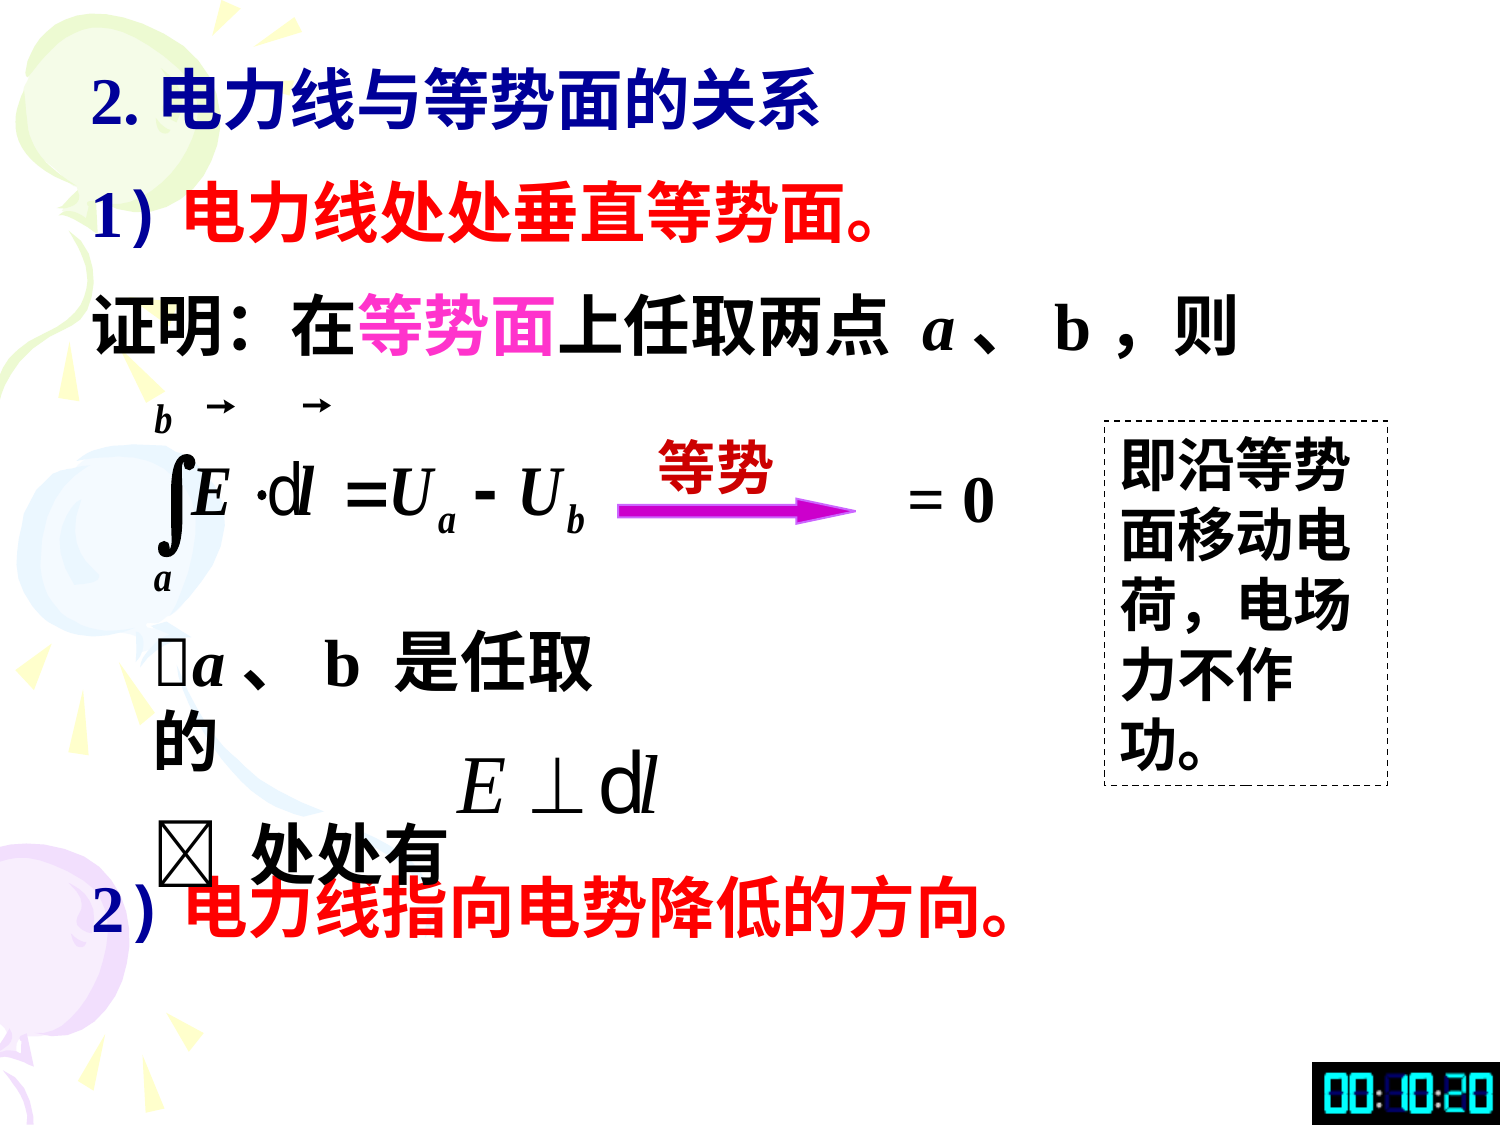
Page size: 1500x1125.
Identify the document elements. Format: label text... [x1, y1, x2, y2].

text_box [139, 385, 596, 605]
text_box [617, 423, 856, 524]
text_box a、b 是任取的  处处有 [137, 612, 650, 901]
text_box = 0 [893, 448, 1081, 544]
text_box 2.电力线与等势面的关系 1)电力线处处垂直等势面。 证明：在等势面上任取两点 a、b，则 [74, 49, 1363, 372]
picture [1312, 1062, 1500, 1125]
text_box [442, 715, 692, 835]
text_box 2)电力线指向电势降低的方向。 [76, 857, 1140, 953]
text_box 即沿等势面移动电荷，电场力不作功。 [1104, 420, 1388, 786]
